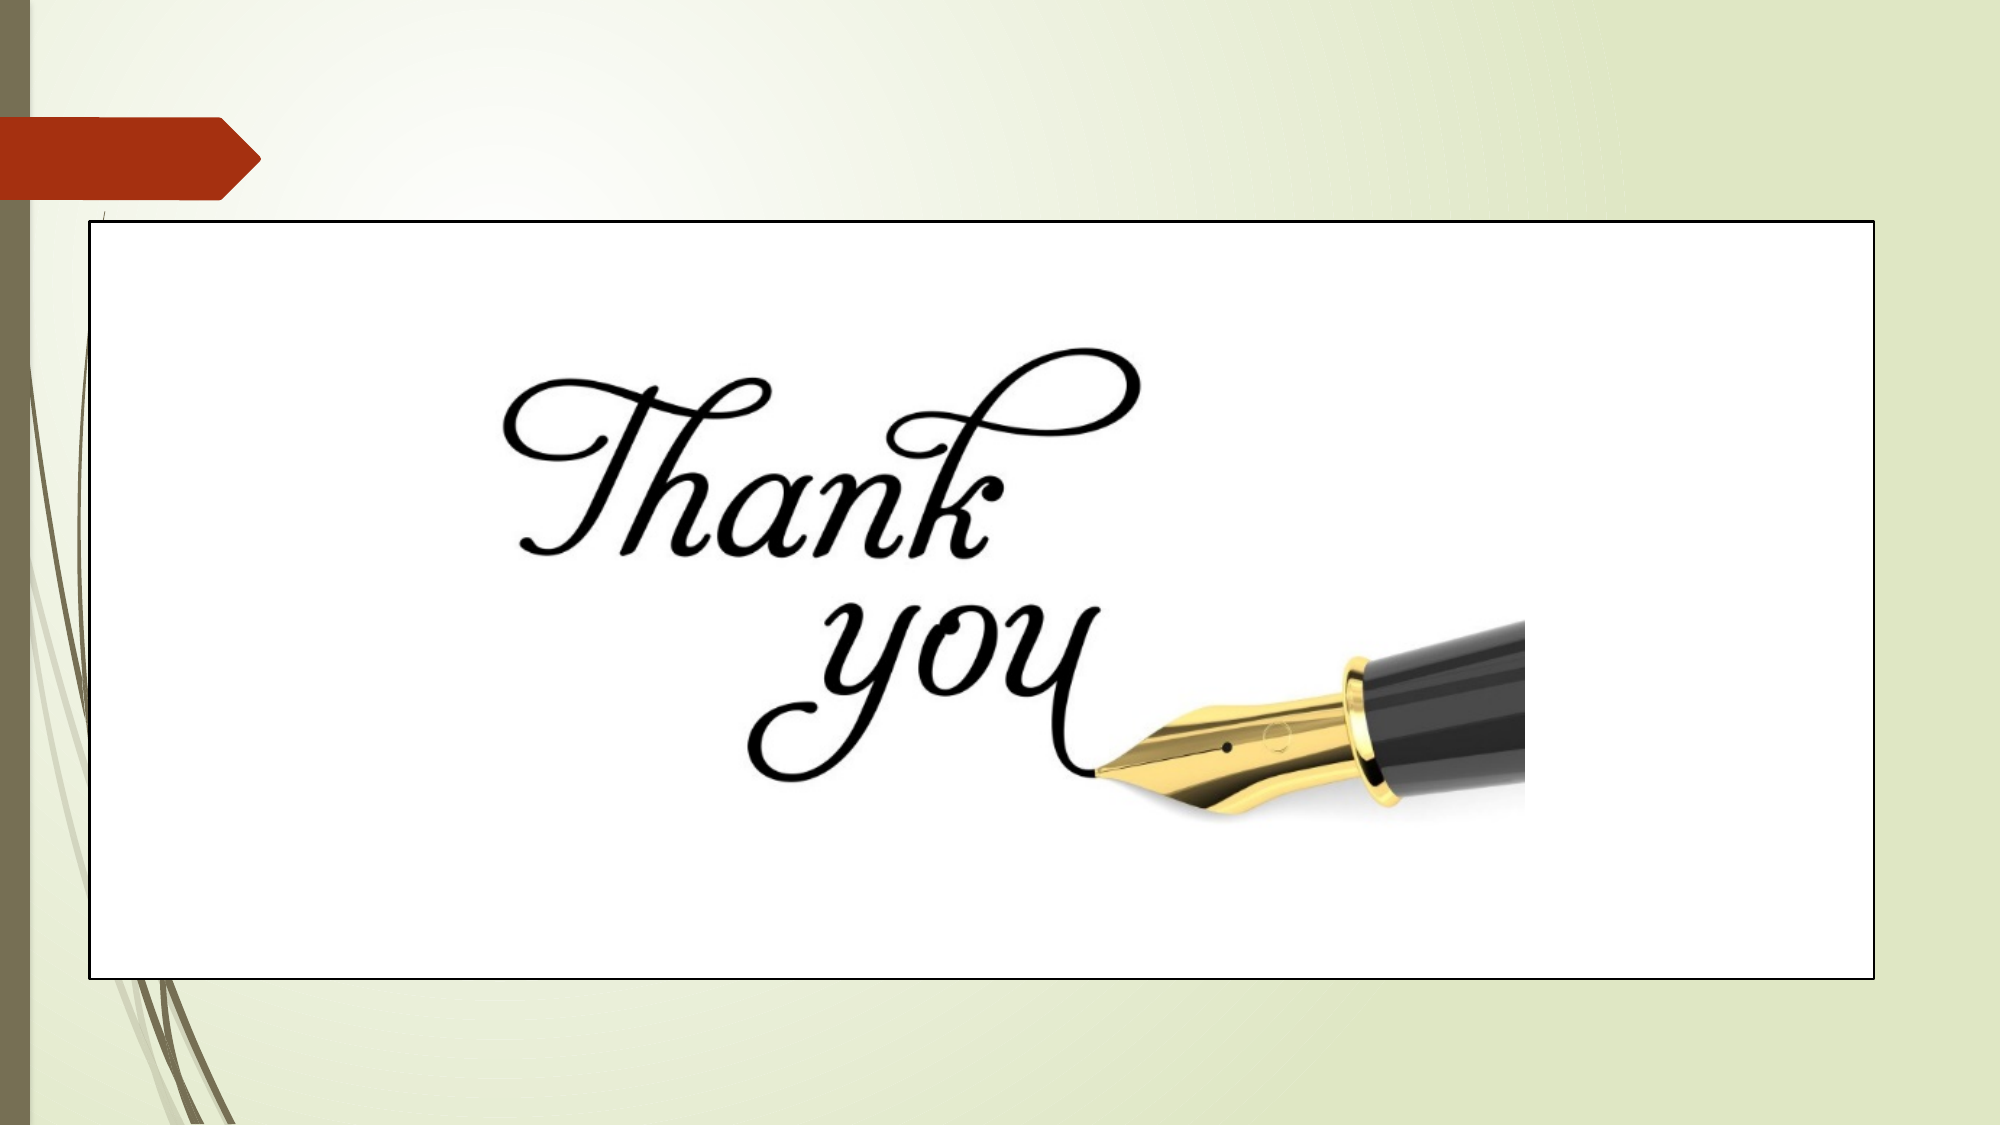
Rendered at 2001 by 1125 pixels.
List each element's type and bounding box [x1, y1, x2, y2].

title [88, 220, 1875, 980]
picture [438, 294, 1526, 907]
